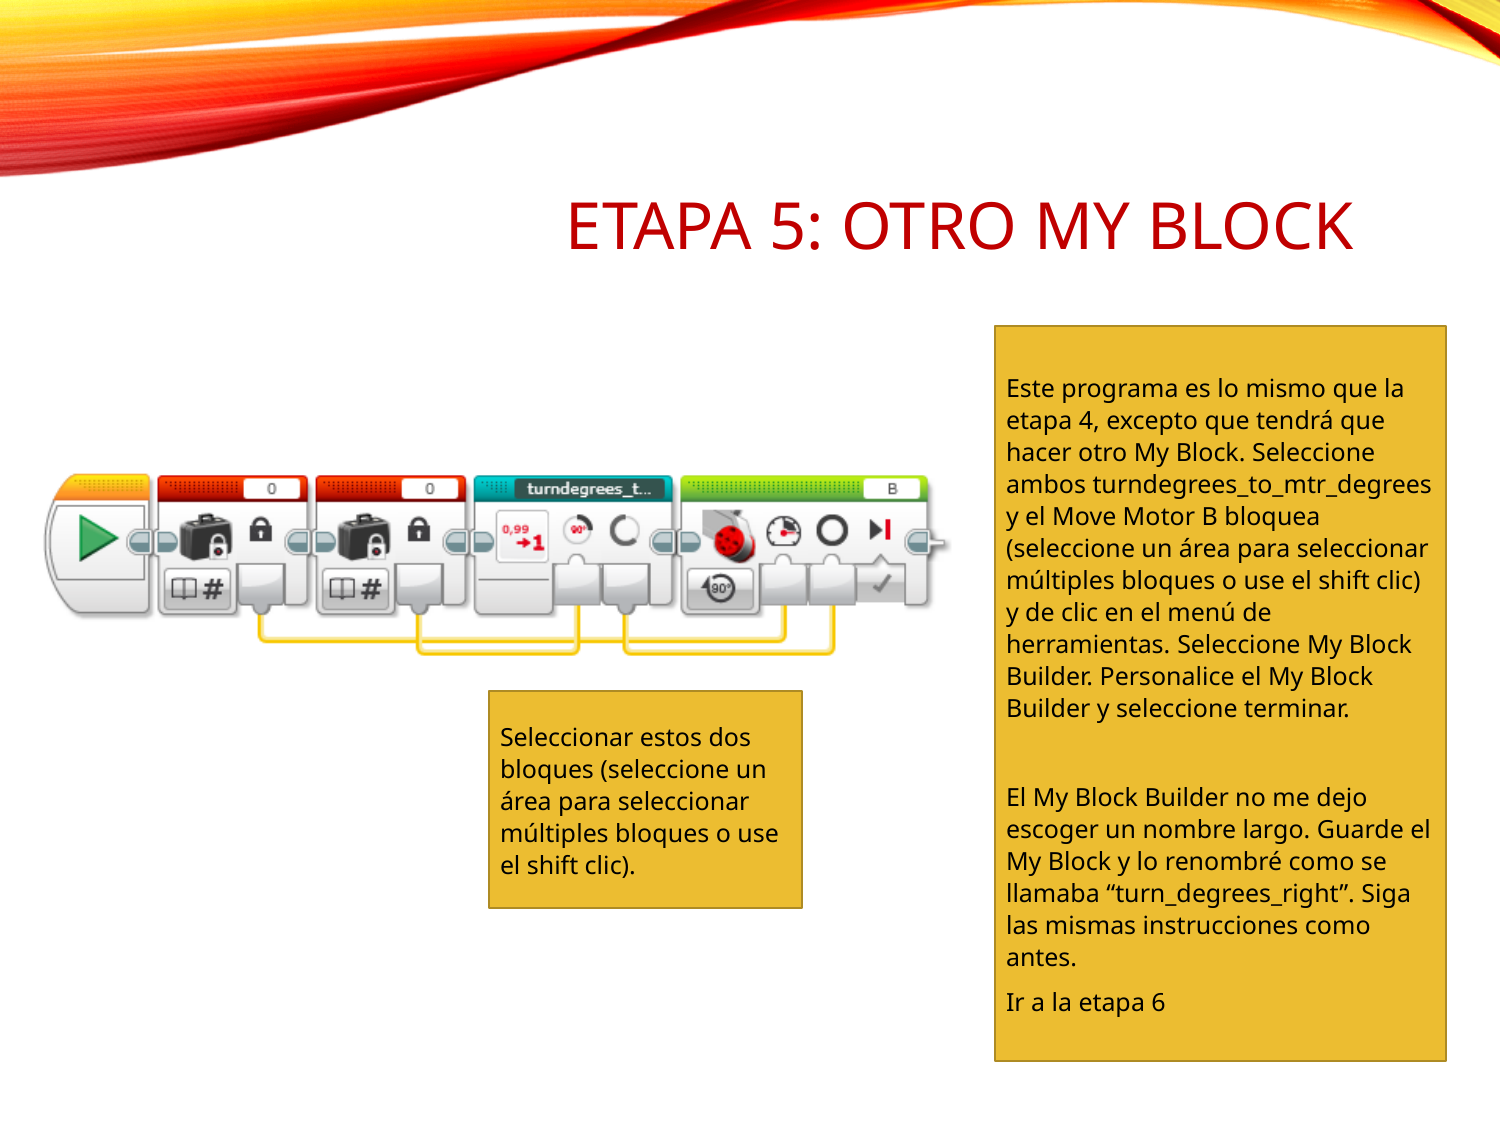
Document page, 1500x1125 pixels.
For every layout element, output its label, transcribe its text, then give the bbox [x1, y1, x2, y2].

text_box Seleccionar estos dos bloques (seleccione un área para seleccionar múltiples bloques o use el shift clic). [488, 690, 803, 909]
title ETAPA 5: OTRO MY BLOCK [75, 185, 1370, 325]
picture [0, 0, 1500, 178]
text_box Este programa es lo mismo que la etapa 4, excepto que tendrá que hacer otro My Block. Seleccione ambos turndegrees_to_mtr_degrees y el Move Motor B bloquea (seleccione un área para seleccionar múltiples bloques o use el shift clic) y de clic en el menú de herramientas. Seleccione My Block Builder. Personalice el My Block Builder y seleccione terminar. El My Block Builder no me dejo escoger un nombre largo. Guarde el My Block y lo renombré como se llamaba “turn_degrees_right”. Siga las mismas instrucciones como antes. Ir a la etapa 6 [994, 325, 1447, 1062]
picture [31, 325, 1035, 660]
